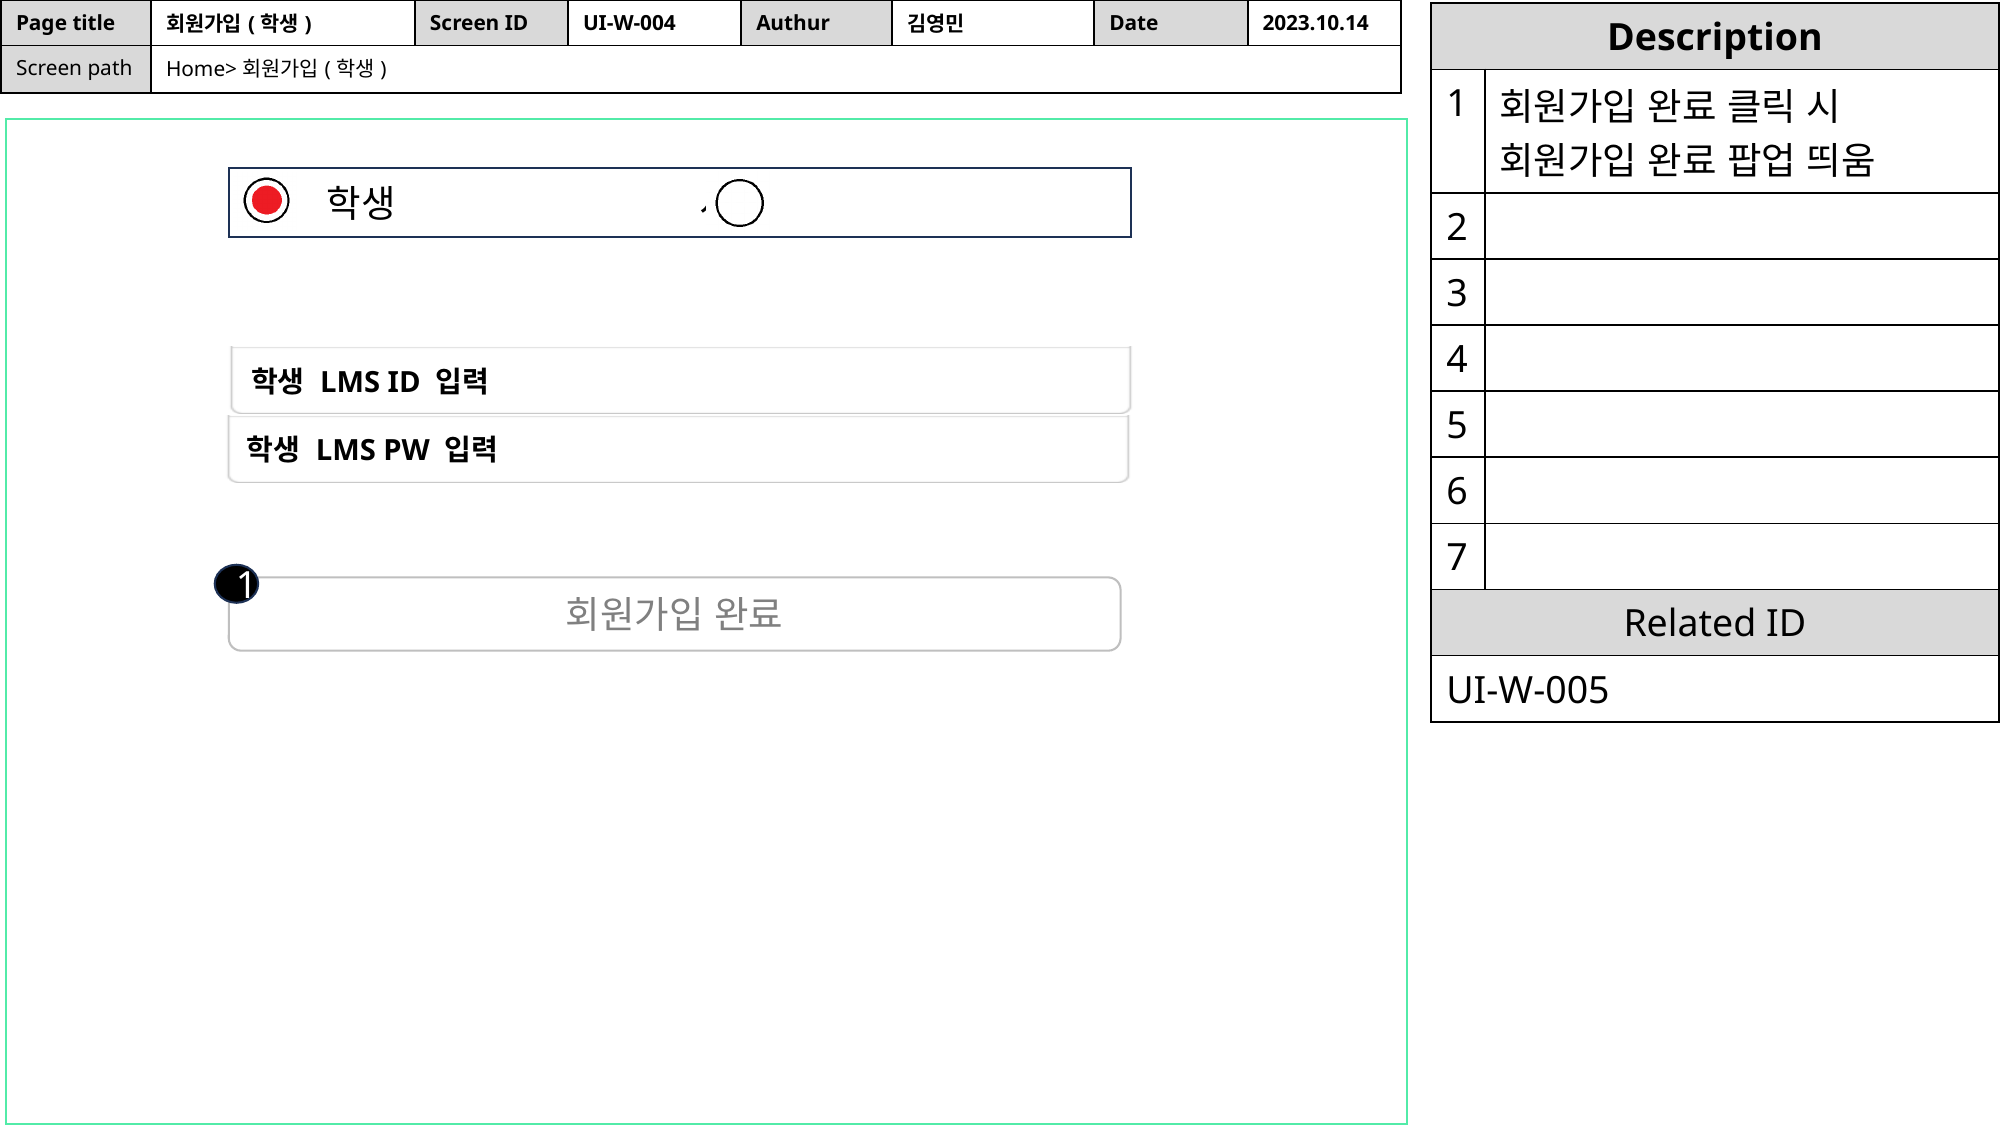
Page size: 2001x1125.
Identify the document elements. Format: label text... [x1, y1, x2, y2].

table_cell [1486, 194, 1998, 258]
table_cell Screen path [2, 46, 150, 92]
table_cell 2 [1432, 194, 1484, 258]
table_cell 7 [1432, 524, 1484, 589]
table_header Authur [742, 1, 891, 45]
table_header Screen ID [416, 1, 567, 45]
table_cell 4 [1432, 326, 1484, 390]
table_cell 1 [1432, 70, 1484, 192]
table_header Description [1432, 4, 1998, 69]
table_cell [1486, 458, 1998, 523]
table_header Page title [2, 1, 150, 45]
table_cell 회원가입 완료 클릭 시 회원가입 완료 팝업 띄움 [1486, 70, 1998, 192]
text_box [214, 167, 1147, 651]
table_header UI-W-004 [569, 1, 740, 45]
table_header 김영민 [893, 1, 1093, 45]
table_cell [1486, 392, 1998, 456]
table_cell Home>회원가입(학생) [152, 46, 1400, 92]
table_header Date [1095, 1, 1247, 45]
table_cell [1486, 326, 1998, 390]
table_cell 5 [1432, 392, 1484, 456]
table_cell 3 [1432, 260, 1484, 324]
table_cell [1486, 524, 1998, 589]
table_cell [1486, 260, 1998, 324]
table_cell UI-W-005 [1432, 656, 1998, 721]
table_header 2023.10.14 [1249, 1, 1400, 45]
table_header 회원가입(학생) [152, 1, 414, 45]
table_cell Related ID [1432, 590, 1998, 655]
table_cell 6 [1432, 458, 1484, 523]
text_box [5, 118, 1408, 1125]
